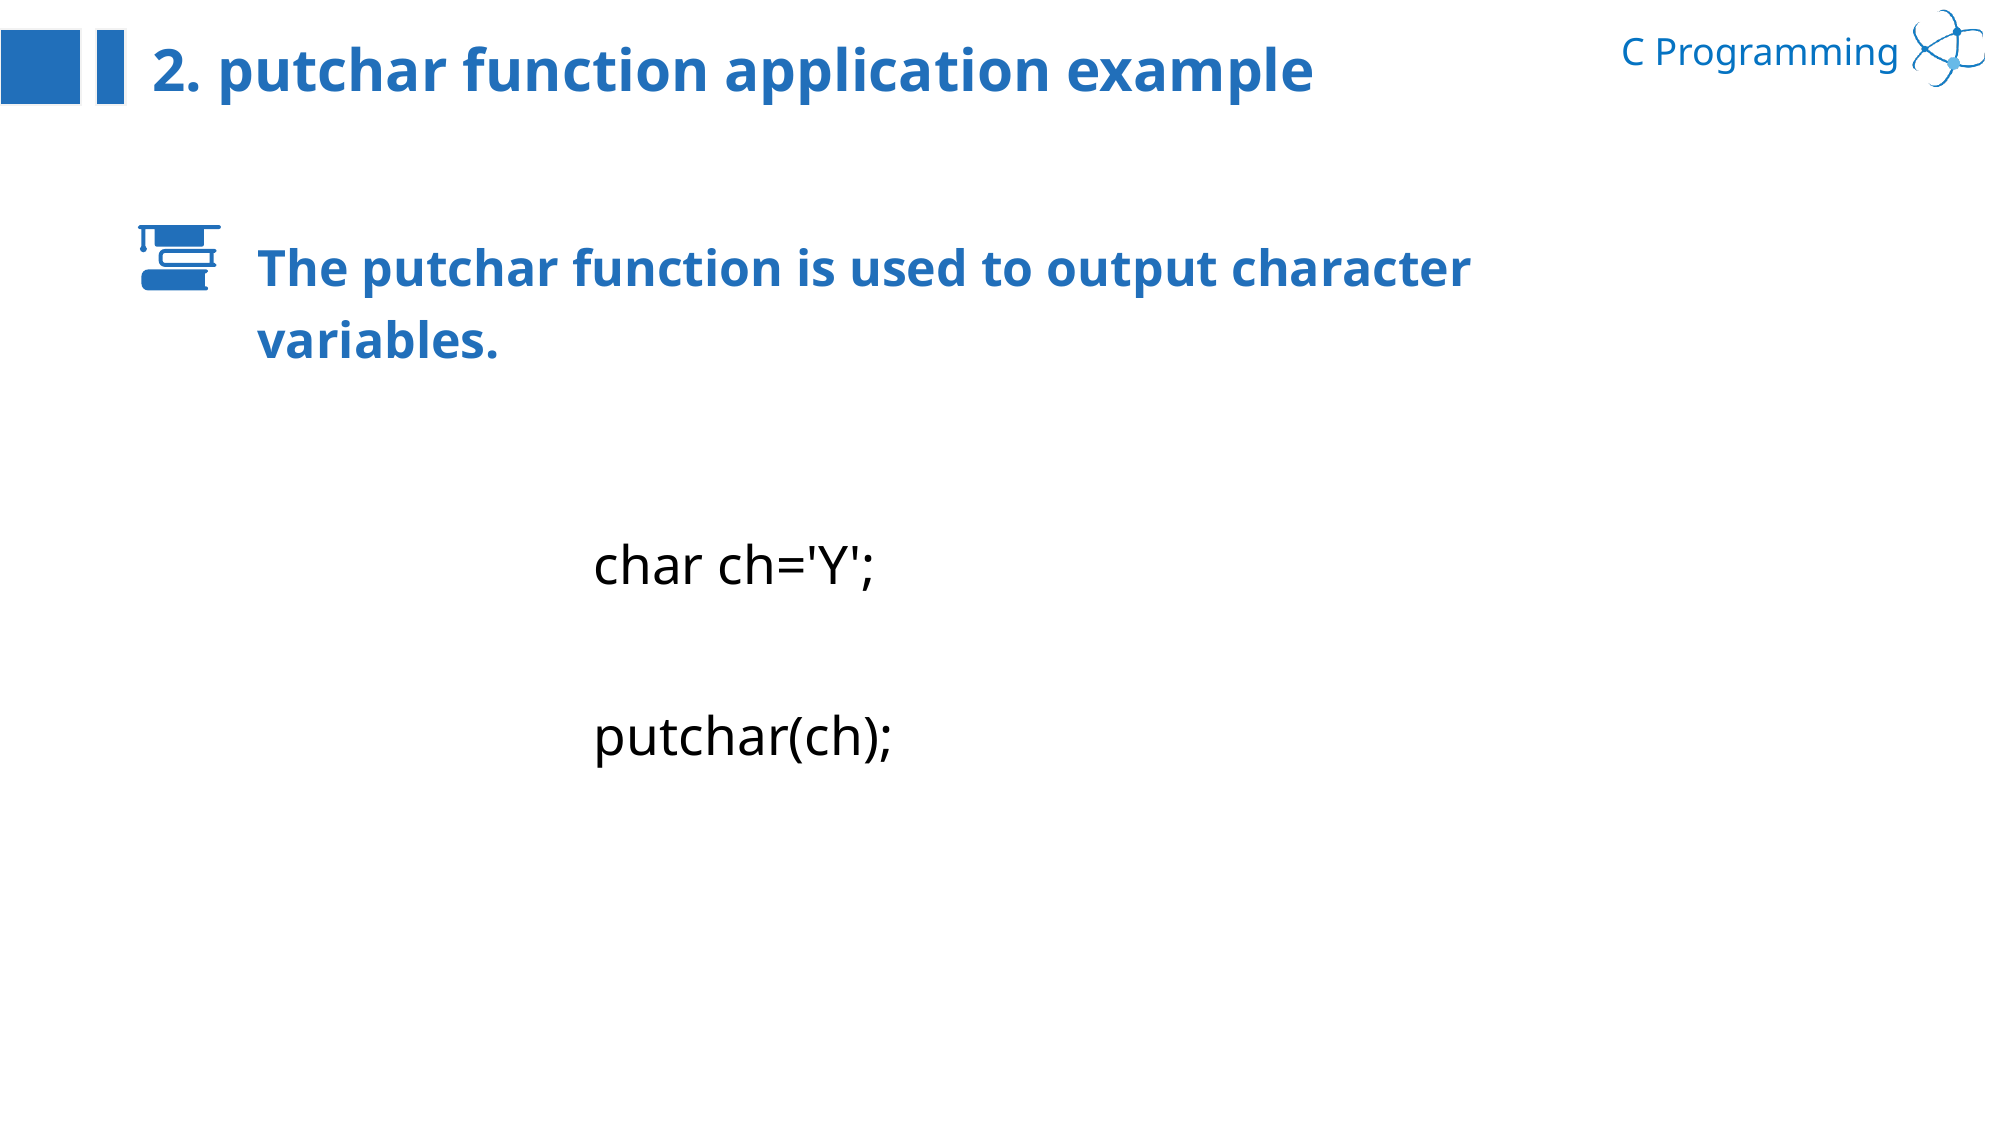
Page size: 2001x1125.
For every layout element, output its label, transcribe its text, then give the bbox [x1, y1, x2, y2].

picture [1828, 1, 2000, 94]
text_box The putchar function is used to output character variables. [242, 216, 1741, 376]
text_box 2. putchar function application example [137, 25, 1379, 110]
text_box [141, 269, 209, 291]
text_box char ch='Y'; putchar(ch); [578, 462, 1579, 774]
text_box [158, 248, 217, 267]
text_box [0, 28, 82, 106]
text_box [137, 225, 221, 253]
text_box [95, 28, 127, 106]
